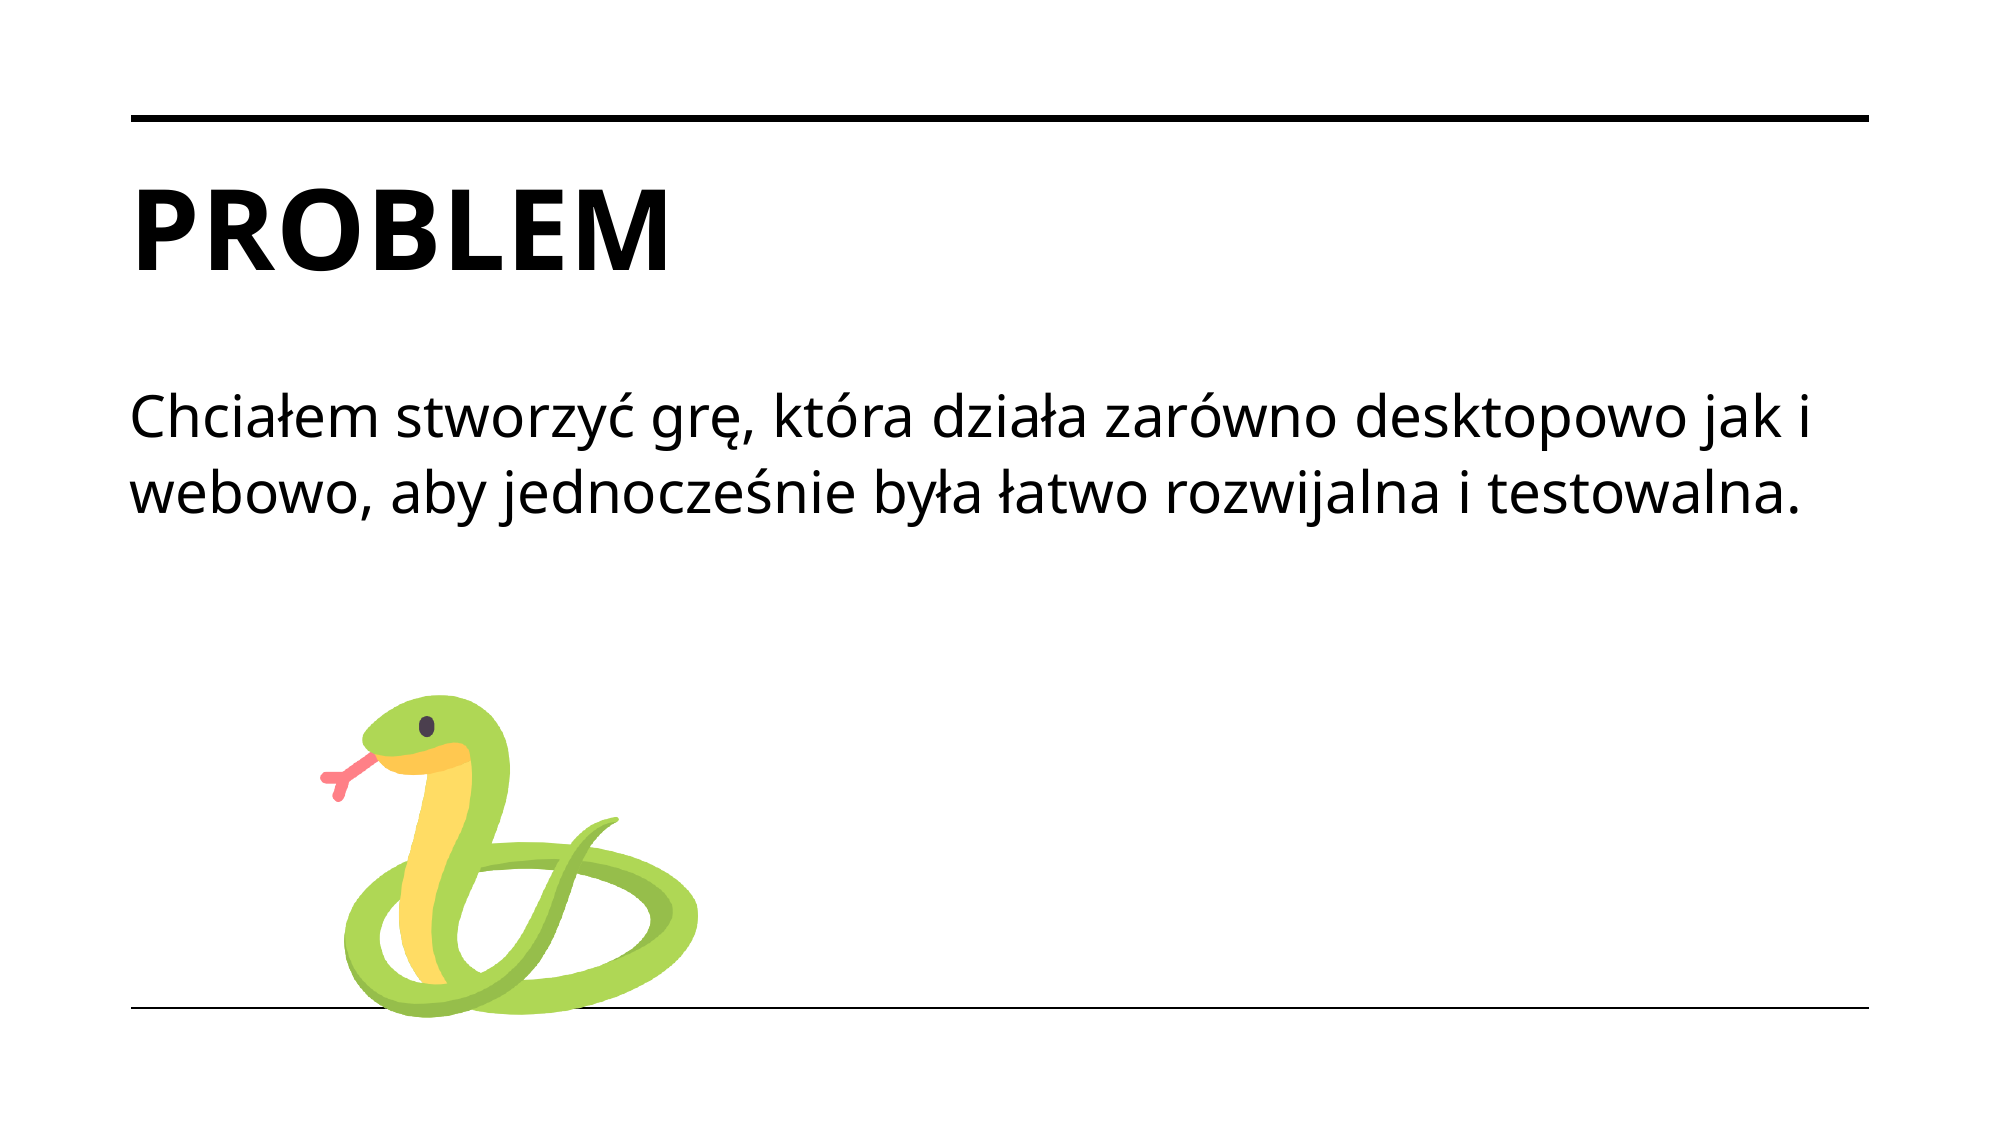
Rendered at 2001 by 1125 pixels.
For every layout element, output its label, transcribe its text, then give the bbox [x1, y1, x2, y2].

list Chciałem stworzyć grę, która działa zarówno desktopowo jak i webowo, aby jednocześnie była łatwo rozwijalna i testowalna. [114, 364, 1869, 978]
picture [320, 667, 698, 1045]
title Problem [114, 149, 1869, 364]
